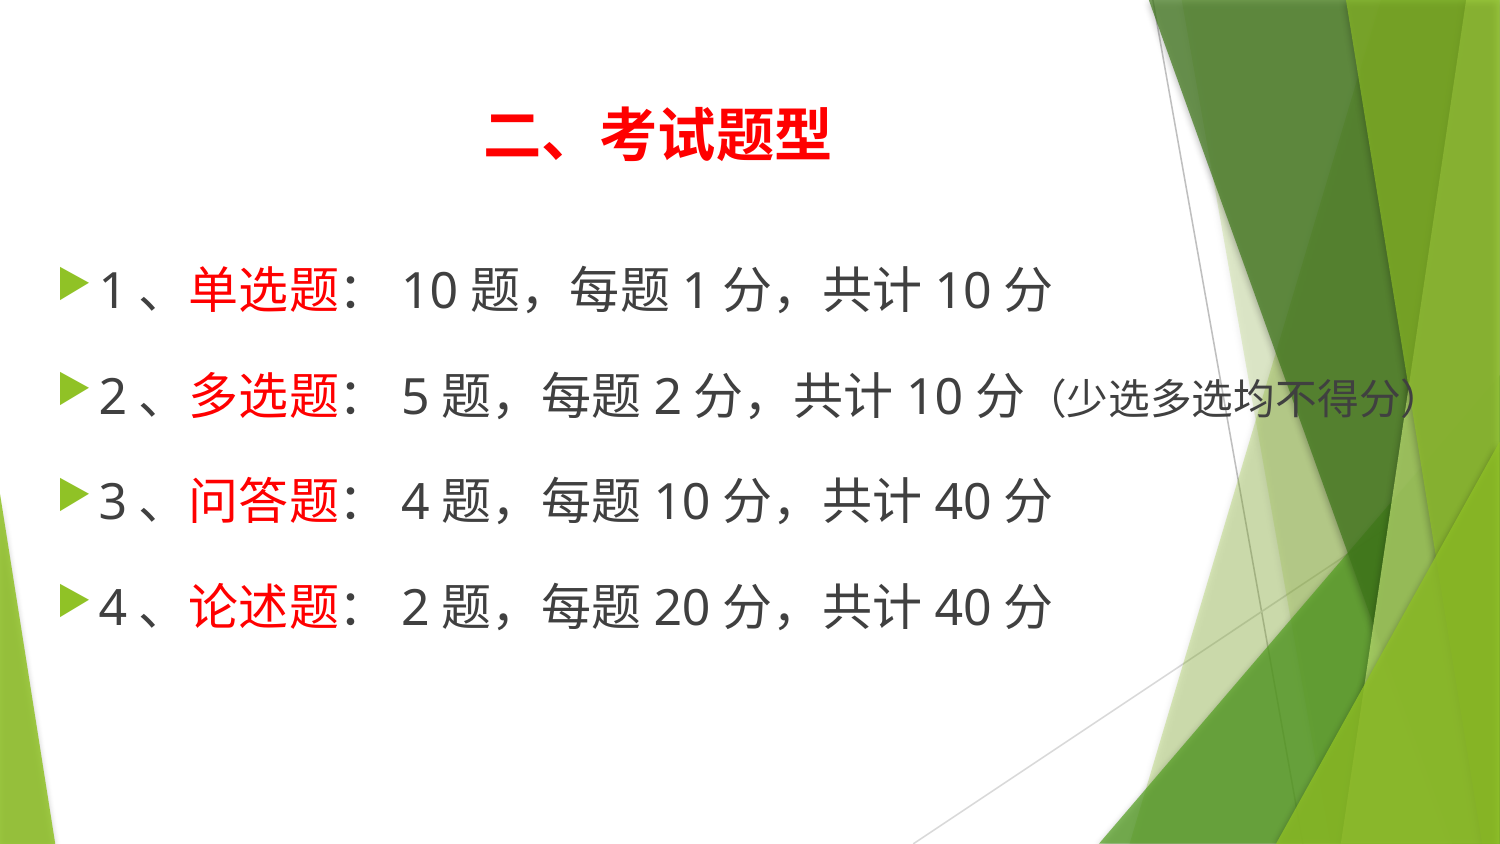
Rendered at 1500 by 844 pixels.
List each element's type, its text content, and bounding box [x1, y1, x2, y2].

list 1、单选题：10题，每题1分，共计10分 2、多选题：5题，每题2分，共计10分（少选多选均不得分） 3、问答题：4题，每题10分，共计40分 4、论述题：2题，每题20分，共计40分 [41, 221, 1483, 778]
text_box 二、考试题型 [468, 91, 848, 176]
